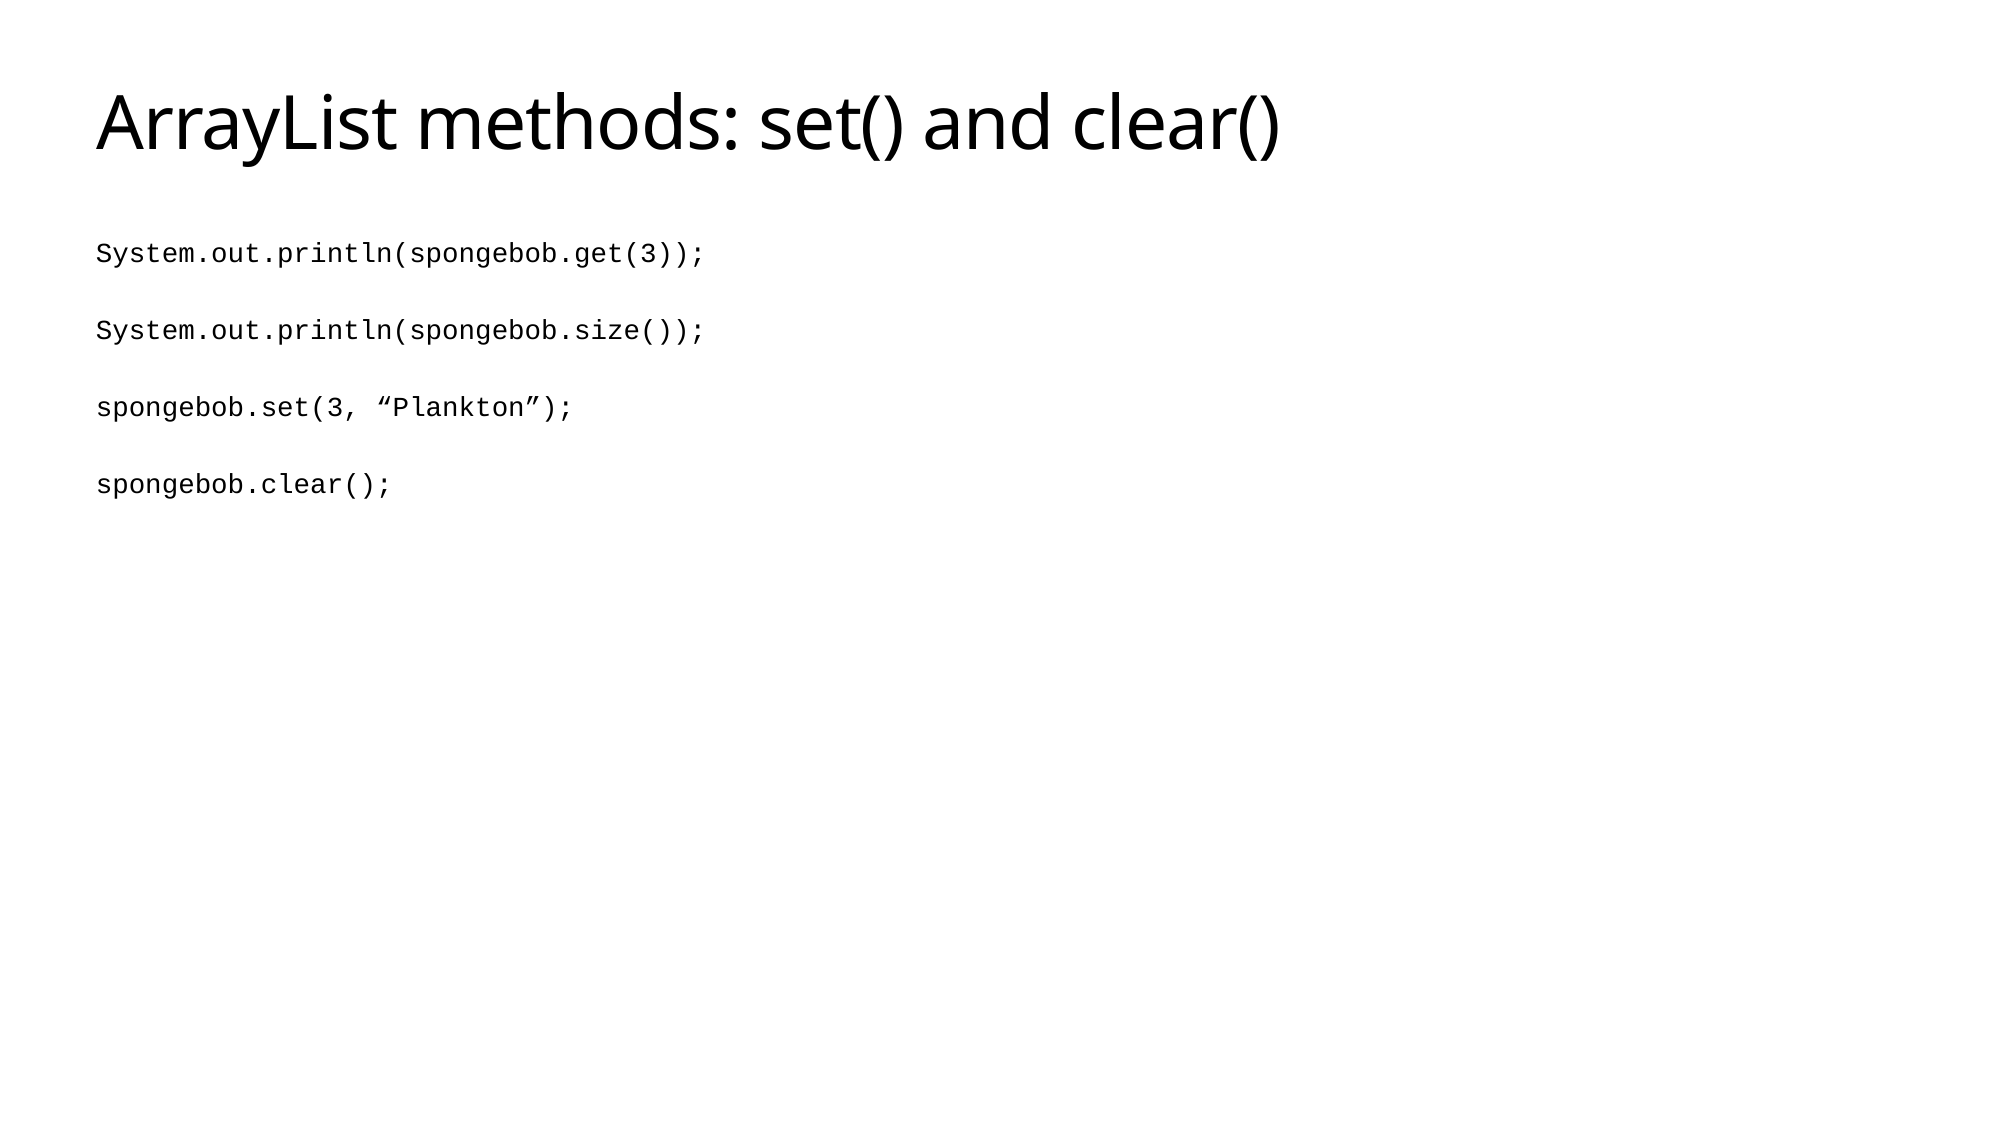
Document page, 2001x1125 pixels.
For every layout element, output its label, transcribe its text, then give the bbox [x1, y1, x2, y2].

list System.out.println(spongebob.get(3)); System.out.println(spongebob.size()); spongebob.set(3, “Plankton”); spongebob.clear(); [95, 235, 1904, 501]
title ArrayList methods: set() and clear() [96, 75, 1904, 166]
